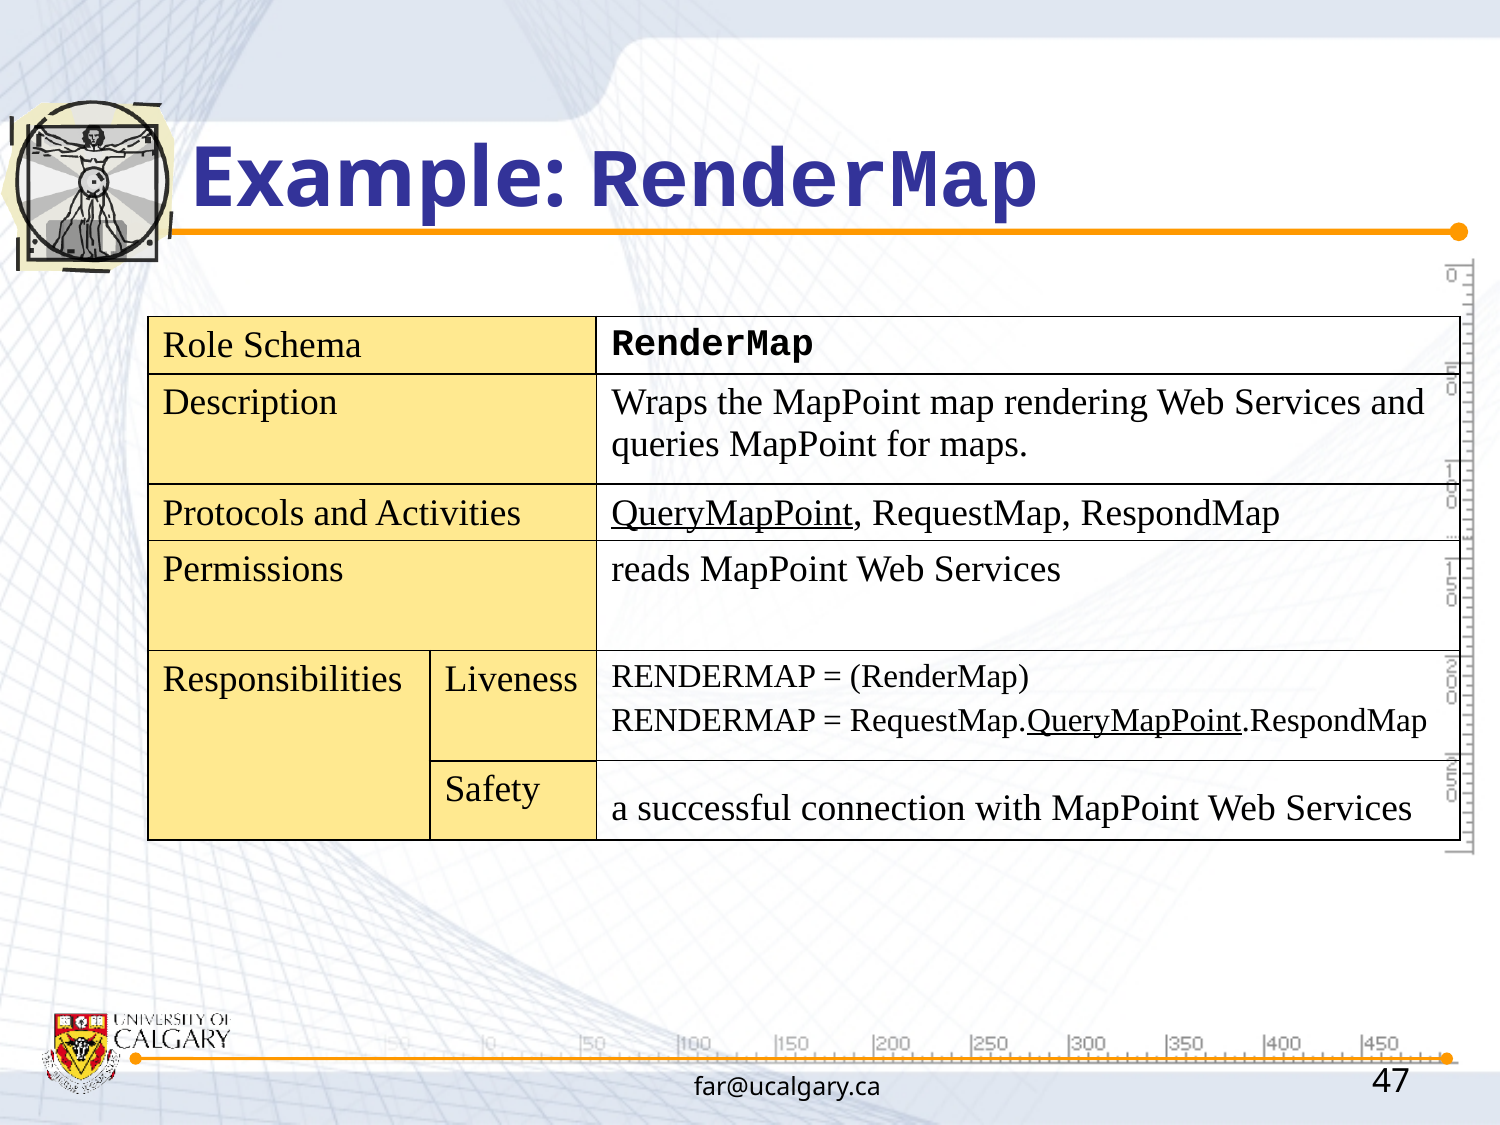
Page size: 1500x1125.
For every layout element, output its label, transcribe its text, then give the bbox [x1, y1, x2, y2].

table_cell Permissions [149, 541, 596, 650]
slide_number 47 [1112, 1046, 1426, 1113]
footer far@ucalgary.ca [549, 1046, 1026, 1113]
table_cell RENDERMAP = (RenderMap) RENDERMAP = RequestMap.QueryMapPoint.RespondMap [597, 651, 1459, 760]
table_cell Protocols and Activities [149, 485, 596, 540]
table_cell Description [149, 375, 596, 483]
table_cell Responsibilities [149, 651, 429, 839]
table_cell a successful connection with MapPoint Web Services [597, 761, 1459, 839]
table_cell QueryMapPoint, RequestMap, RespondMap [597, 485, 1459, 540]
title Example: RenderMap [174, 42, 1468, 231]
picture [0, 0, 1500, 1125]
table_cell Wraps the MapPoint map rendering Web Services and queries MapPoint for maps. [597, 375, 1459, 483]
table_cell Safety [431, 762, 596, 839]
table_cell Liveness [431, 651, 596, 760]
table_header Role Schema [149, 317, 595, 373]
table_cell reads MapPoint Web Services [597, 541, 1459, 650]
table_header RenderMap [597, 317, 1459, 373]
